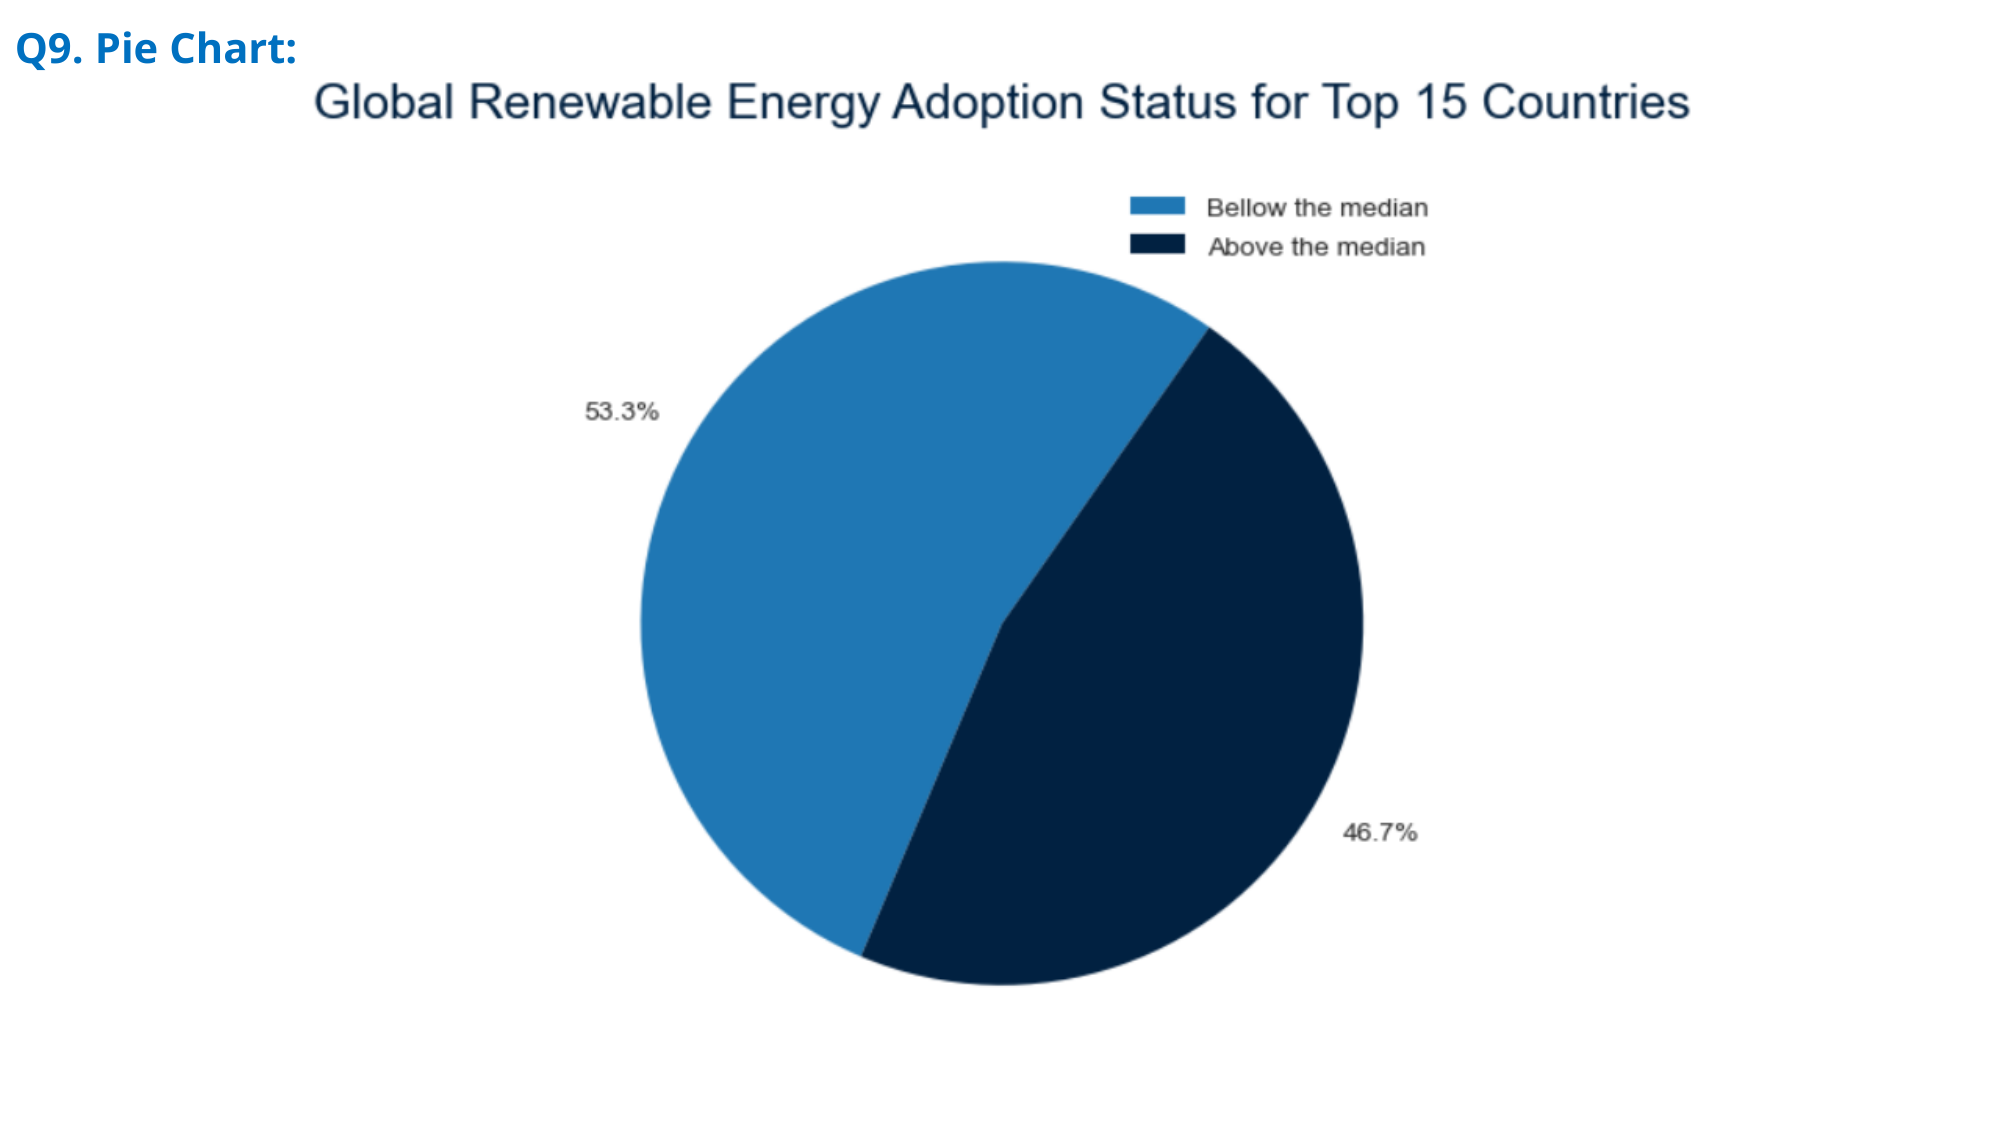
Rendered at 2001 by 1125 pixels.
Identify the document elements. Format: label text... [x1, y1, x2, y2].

picture [297, 67, 1703, 1083]
text_box Pie Chart: [79, 20, 2000, 87]
text_box Q9. [0, 20, 79, 87]
